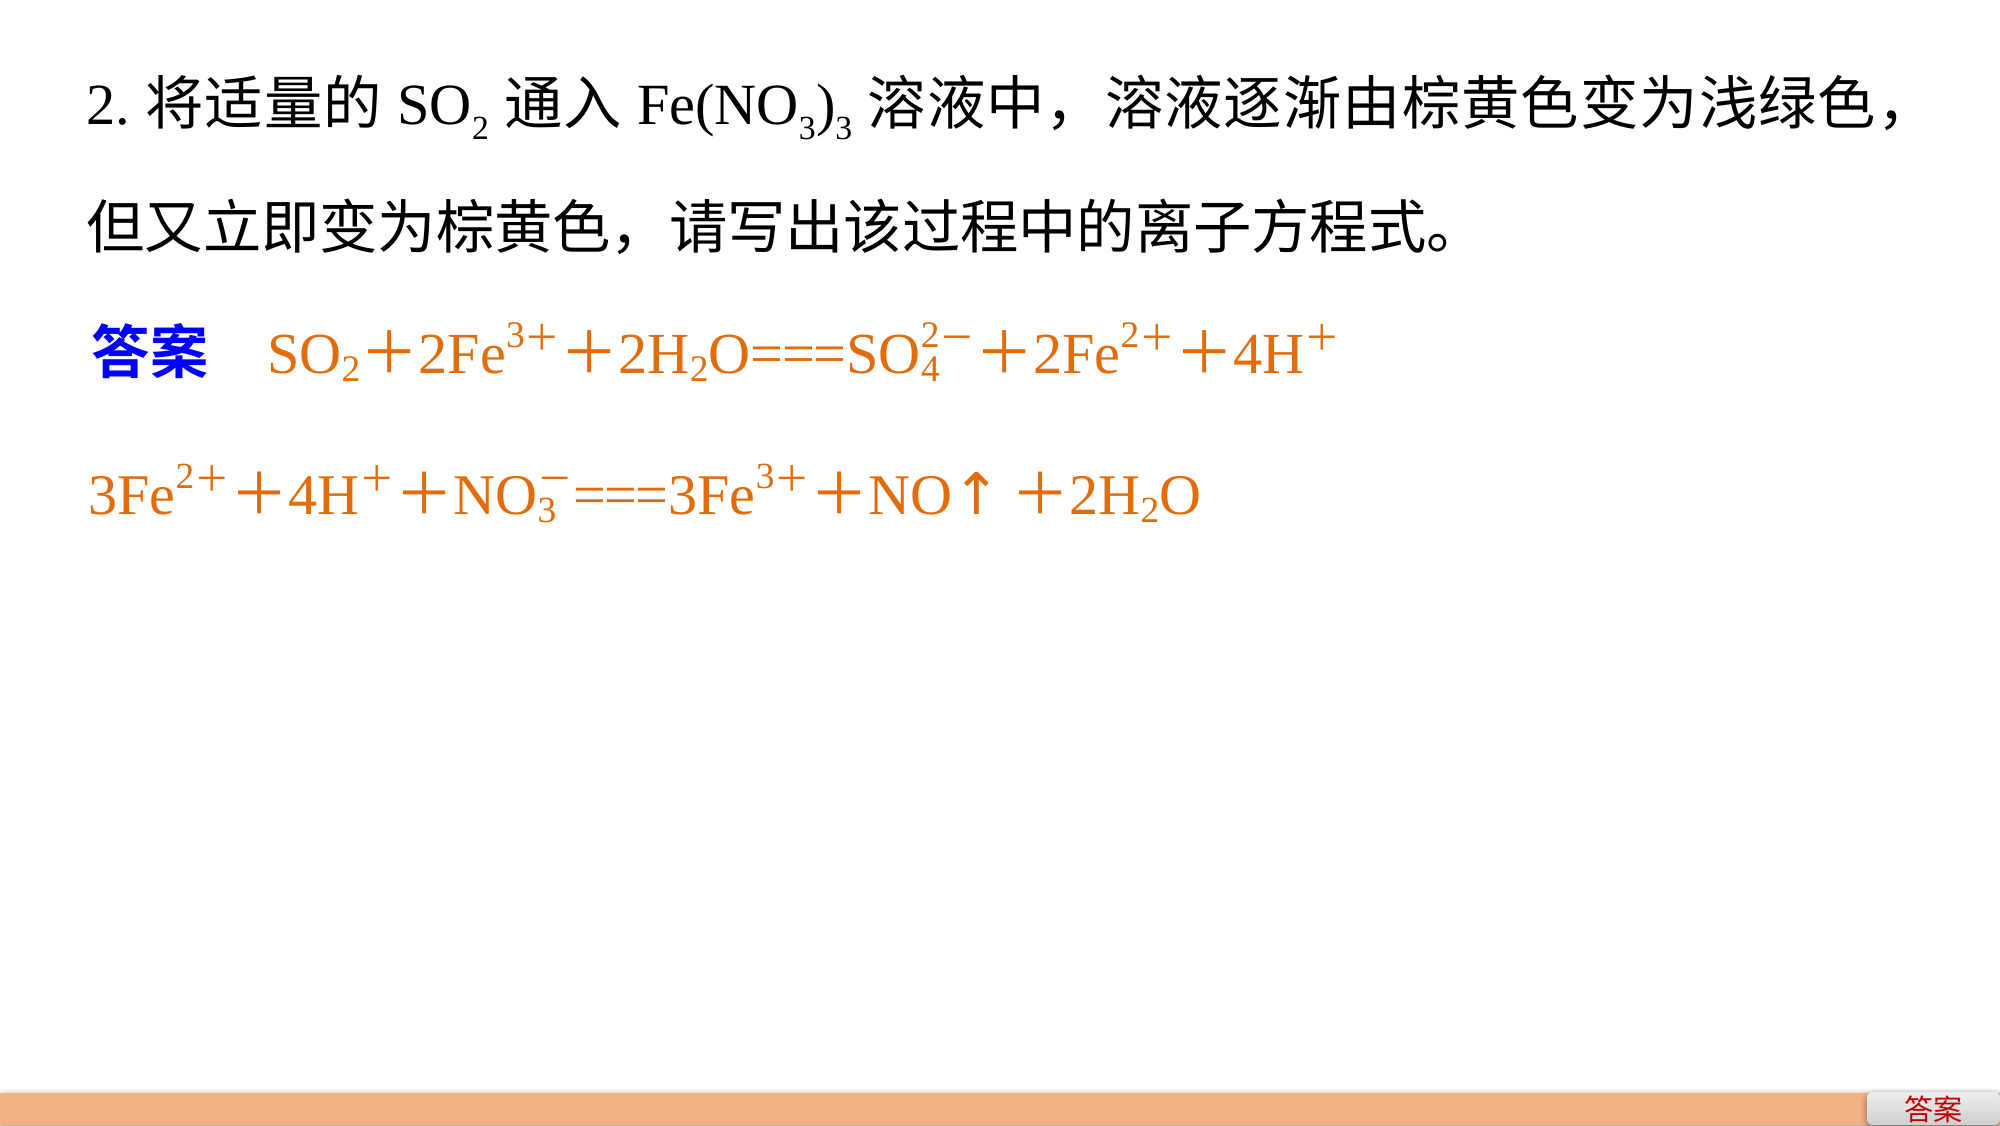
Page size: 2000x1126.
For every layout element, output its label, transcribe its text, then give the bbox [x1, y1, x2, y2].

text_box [87, 454, 1890, 599]
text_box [91, 312, 1410, 452]
text_box 答案 [1866, 1091, 2000, 1126]
text_box [0, 1092, 1866, 1126]
text_box 2.将适量的SO2通入Fe(NO3)3溶液中，溶液逐渐由棕黄色变为浅绿色，但又立即变为棕黄色，请写出该过程中的离子方程式。 [66, 21, 1898, 271]
